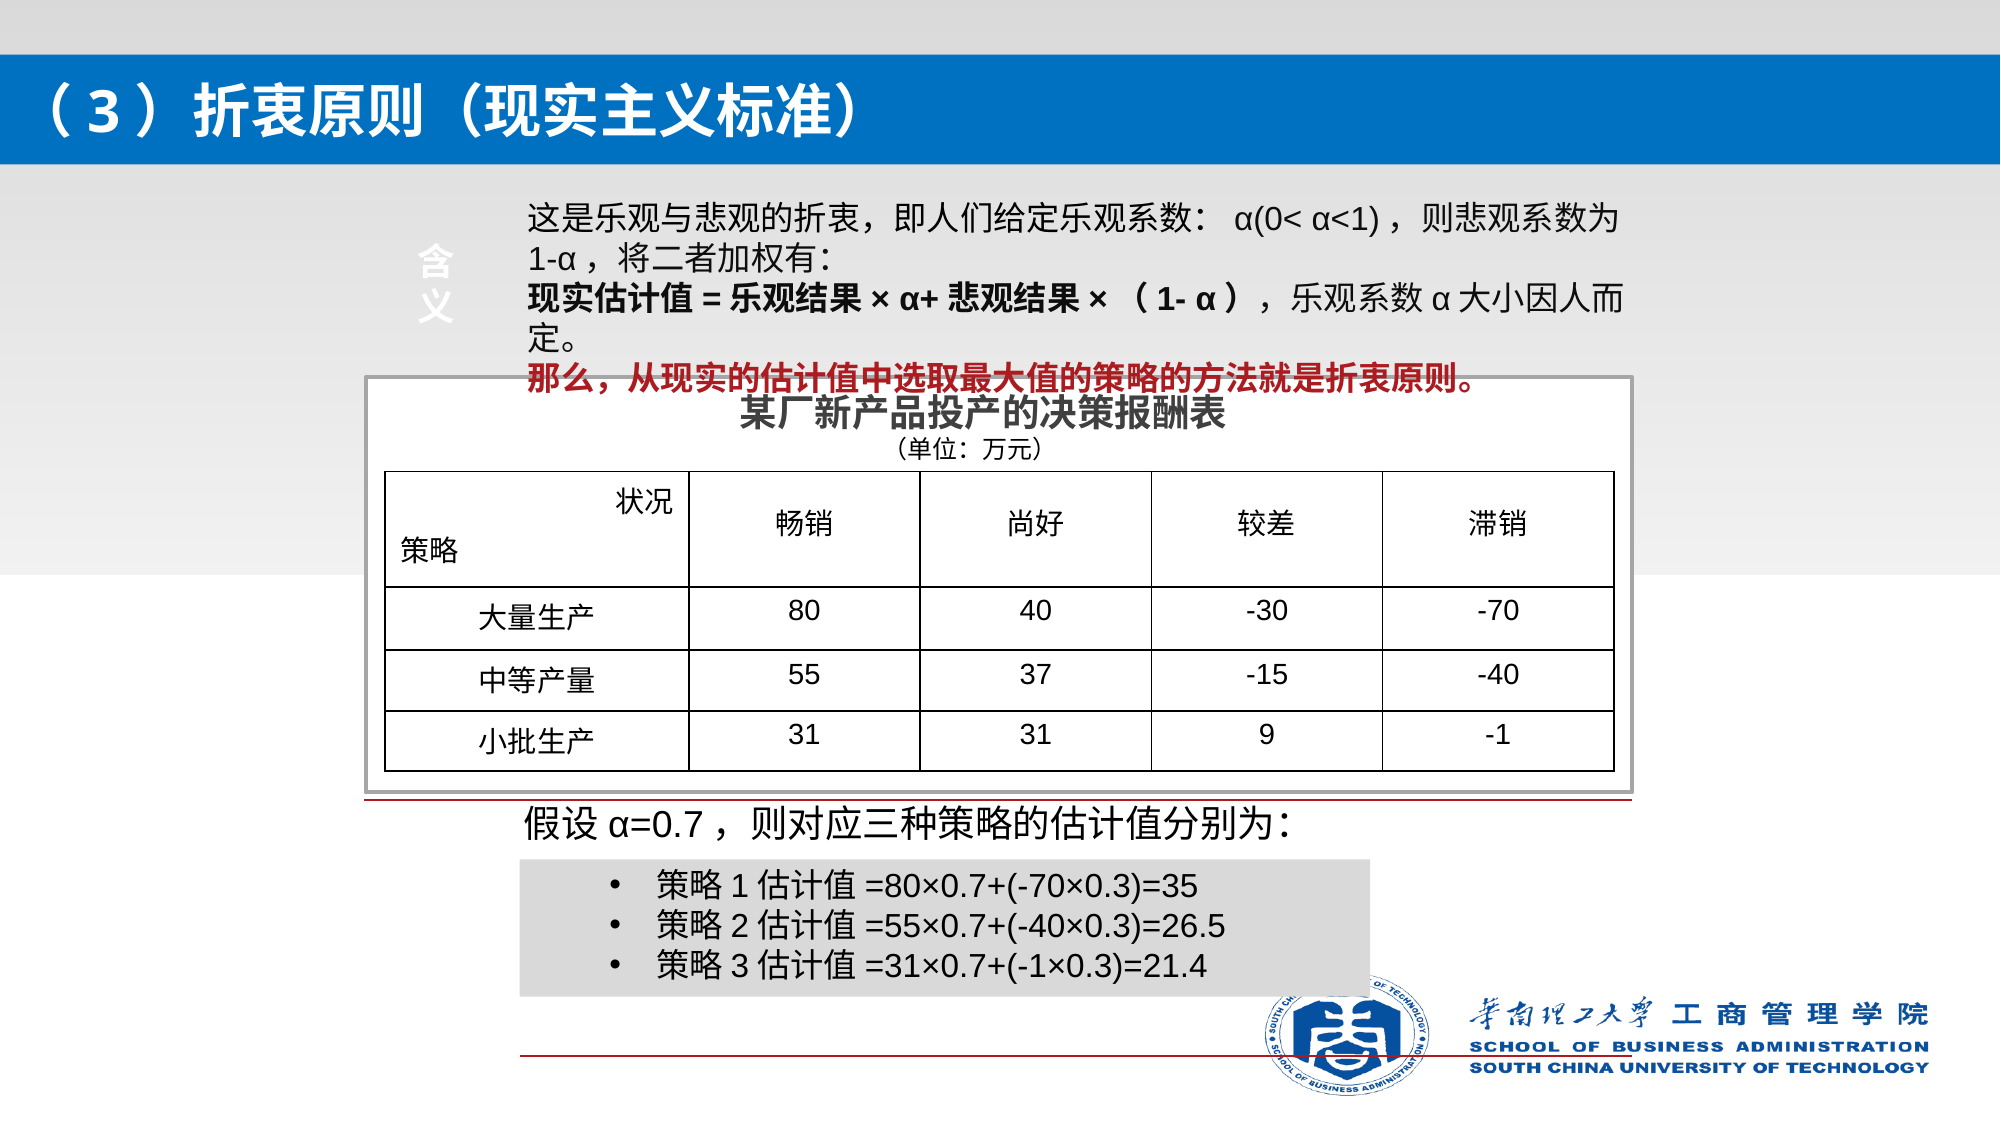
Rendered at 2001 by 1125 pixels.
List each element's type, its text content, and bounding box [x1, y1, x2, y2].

table_cell 37 [921, 651, 1151, 710]
table_cell -15 [1152, 651, 1382, 710]
text_box [1007, 68, 1758, 174]
picture [1241, 941, 1961, 1125]
table_cell -1 [1383, 712, 1613, 770]
table_cell 55 [690, 651, 919, 710]
table_cell 80 [690, 588, 919, 649]
table_cell 31 [690, 712, 919, 770]
table_cell 大量生产 [386, 588, 688, 649]
text_box 这是乐观与悲观的折衷，即人们给定乐观系数：α(0< α<1)，则悲观系数为1-α，将二者加权有： 现实估计值=乐观结果× α+悲观结果×（1- α），乐观系数α大小因人而定。 那么，从现实的估计值中选取最大值的策略的方法就是折衷原则。 [513, 189, 1664, 405]
text_box 假设α=0.7，则对应三种策略的估计值分别为： [509, 809, 1367, 853]
table_cell 9 [1152, 712, 1382, 770]
table_cell -70 [1383, 588, 1613, 649]
text_box （单位：万元） [867, 426, 1072, 471]
table_cell 中等产量 [386, 651, 688, 710]
table_header 尚好 [921, 472, 1151, 586]
text_box 某厂新产品投产的决策报酬表 [724, 381, 1243, 442]
text_box 策略1估计值=80×0.7+(-70×0.3)=35 策略2估计值=55×0.7+(-40×0.3)=26.5 策略3估计值=31×0.7+(-1×0.3)=21.4 [519, 856, 1336, 992]
title （3）折衷原则（现实主义标准） [0, 54, 2000, 165]
table_cell 40 [921, 588, 1151, 649]
table_cell -40 [1383, 651, 1613, 710]
table_cell -30 [1152, 588, 1382, 649]
text_box 假设α=0.7，则对应三种策略的估计值分别为： [509, 792, 1367, 799]
text_box [517, 857, 1372, 999]
table_cell 小批生产 [386, 712, 688, 770]
table_header 状况 策略 [386, 472, 688, 586]
table_header 畅销 [690, 472, 919, 586]
text_box 含 义 [402, 230, 513, 336]
table_header 较差 [1152, 472, 1382, 586]
text_box [364, 375, 1634, 794]
table_cell 31 [921, 712, 1151, 770]
table_header 滞销 [1383, 472, 1613, 586]
